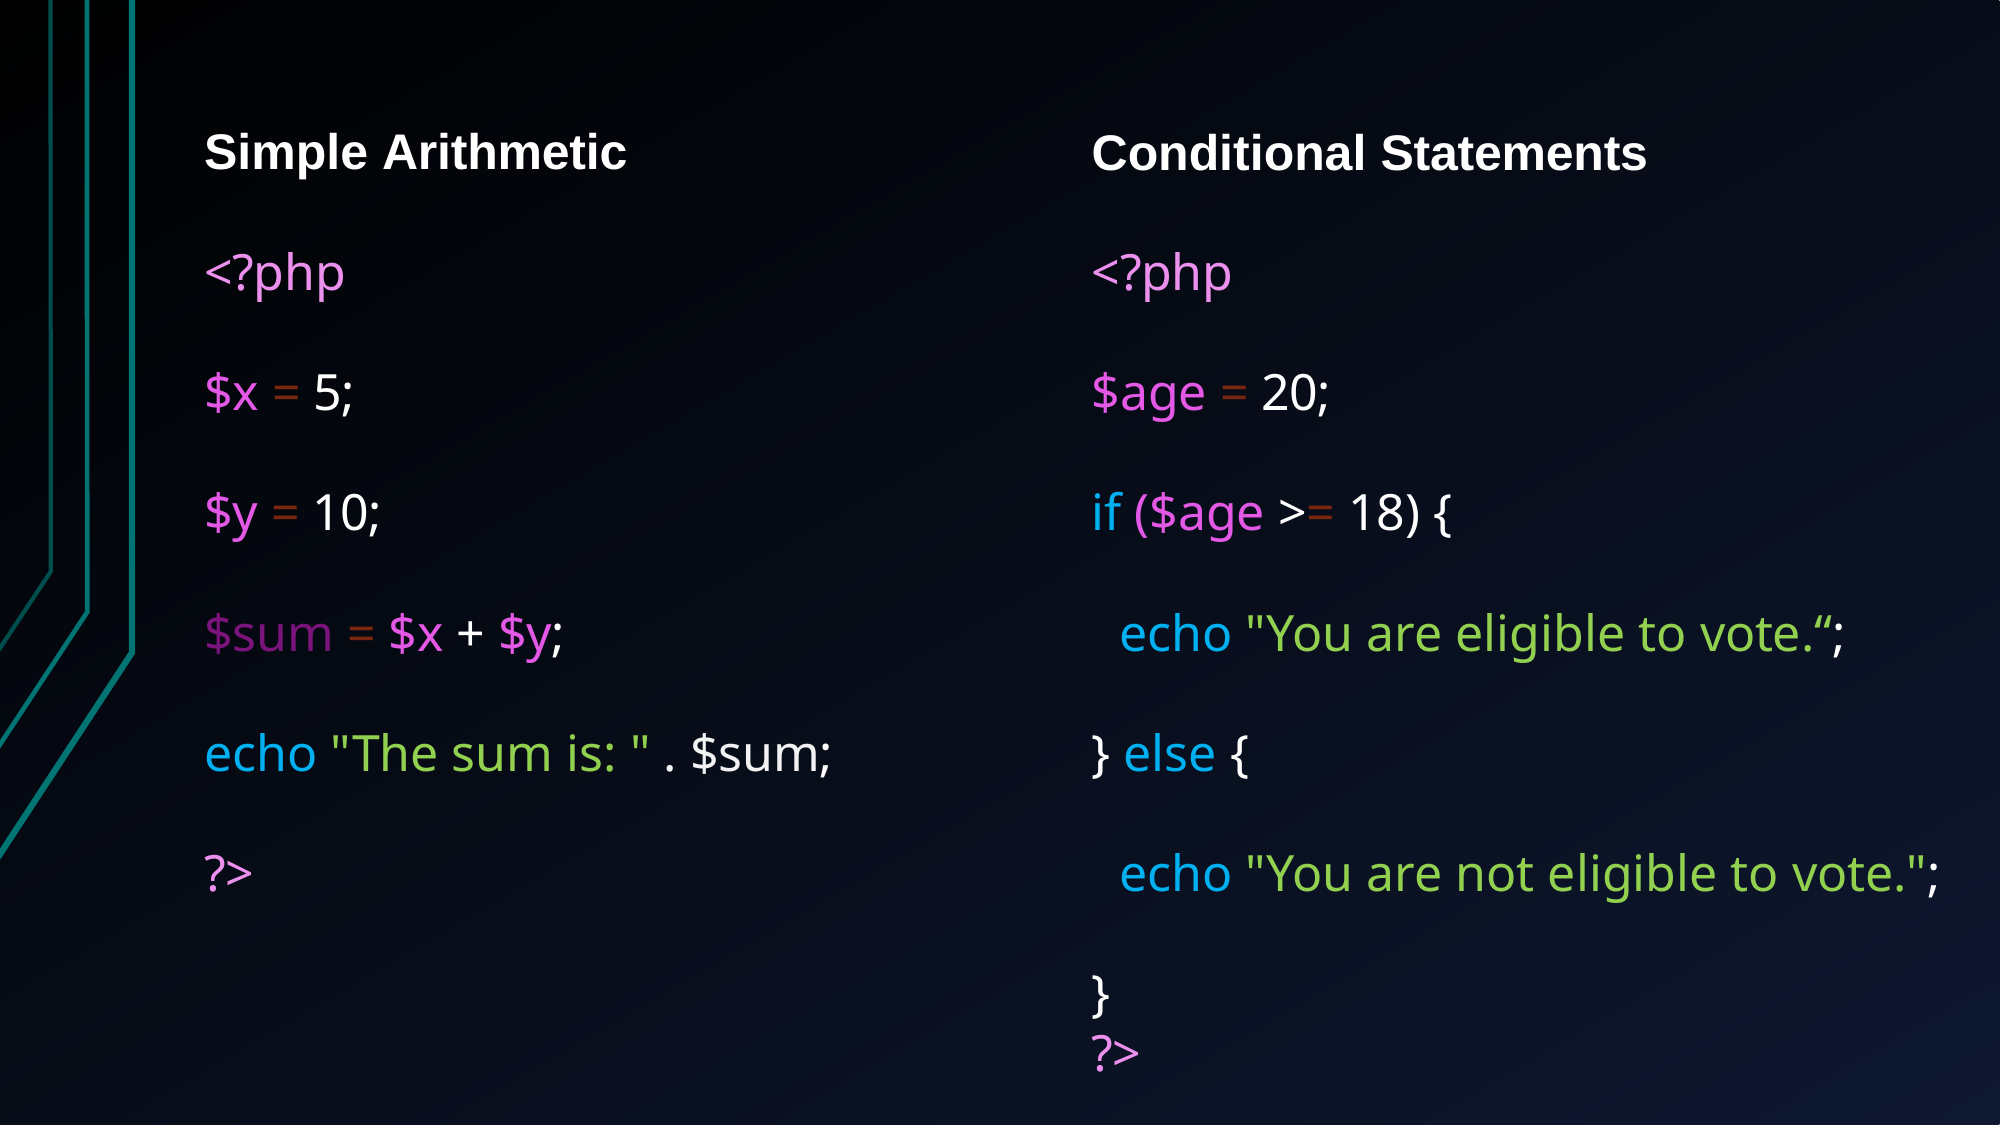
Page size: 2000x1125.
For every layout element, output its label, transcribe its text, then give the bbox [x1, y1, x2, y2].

text_box Simple Arithmetic <?php $x = 5; $y = 10; $sum = $x + $y; echo "The sum is: " . $sum; ?> [187, 112, 900, 909]
text_box Conditional Statements <?php $age = 20; if ($age >= 18) { echo "You are eligible to vote.“; } else { echo "You are not eligible to vote."; } ?> [1074, 112, 2000, 1125]
